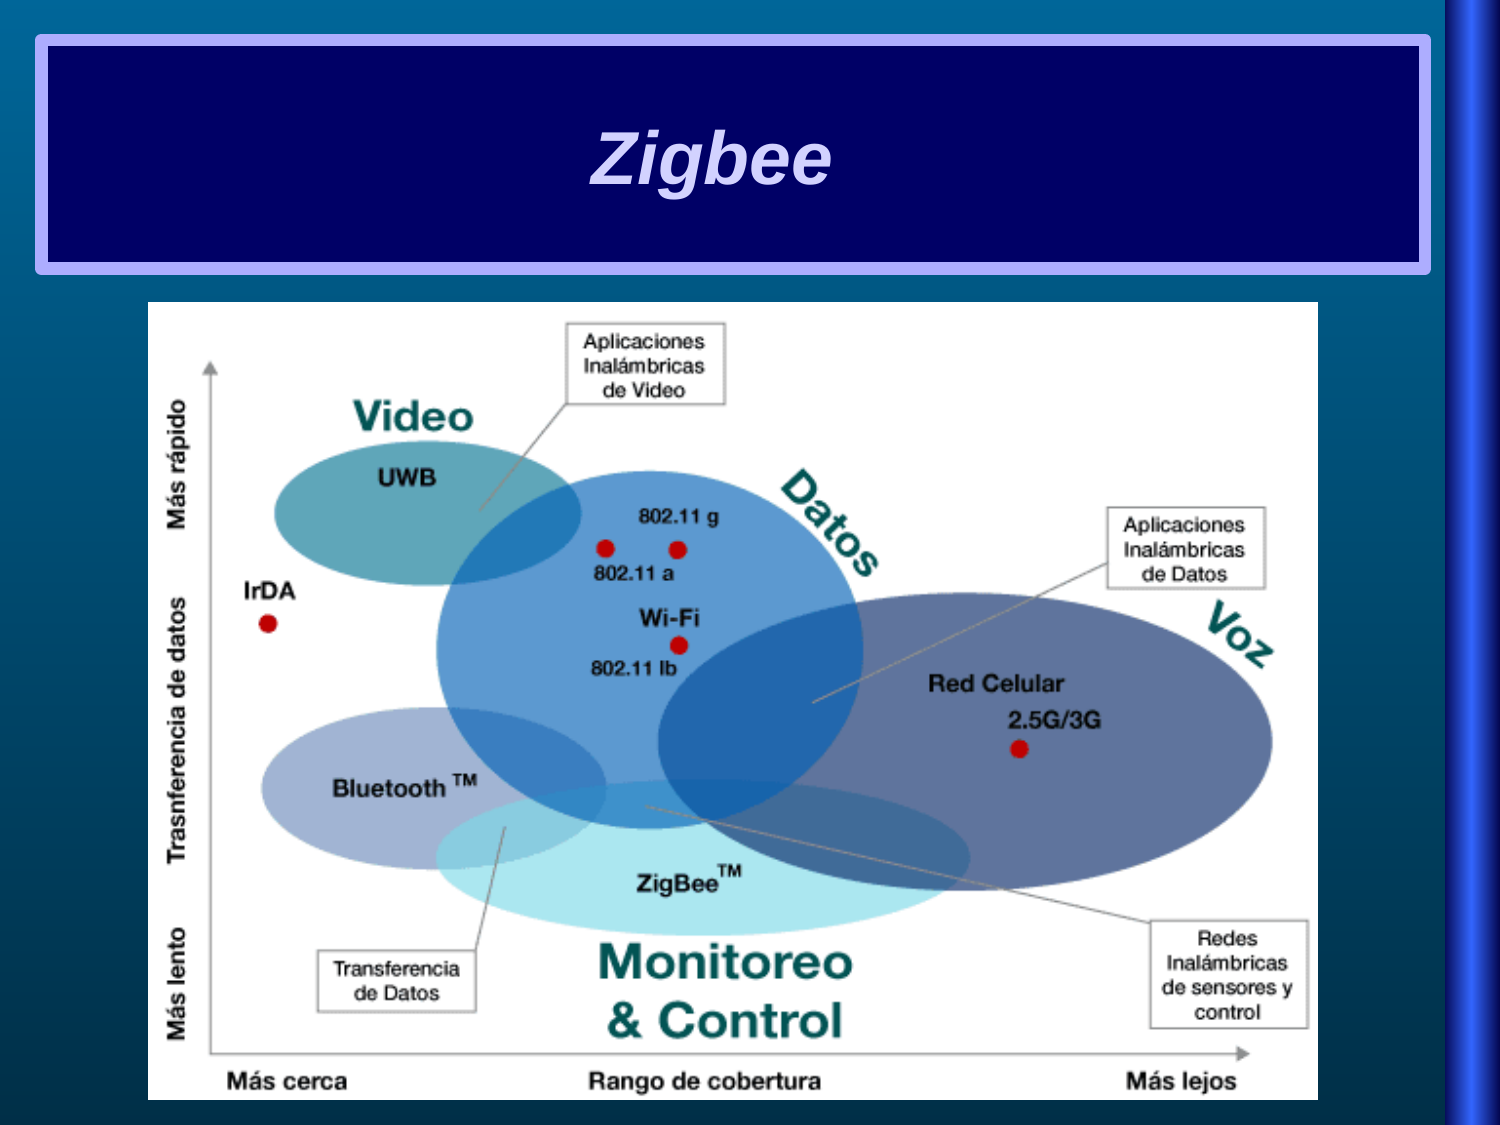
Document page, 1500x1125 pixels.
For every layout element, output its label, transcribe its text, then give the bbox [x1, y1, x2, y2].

picture [36, 35, 1430, 274]
picture [149, 303, 1317, 1099]
title Zigbee [41, 40, 1425, 269]
